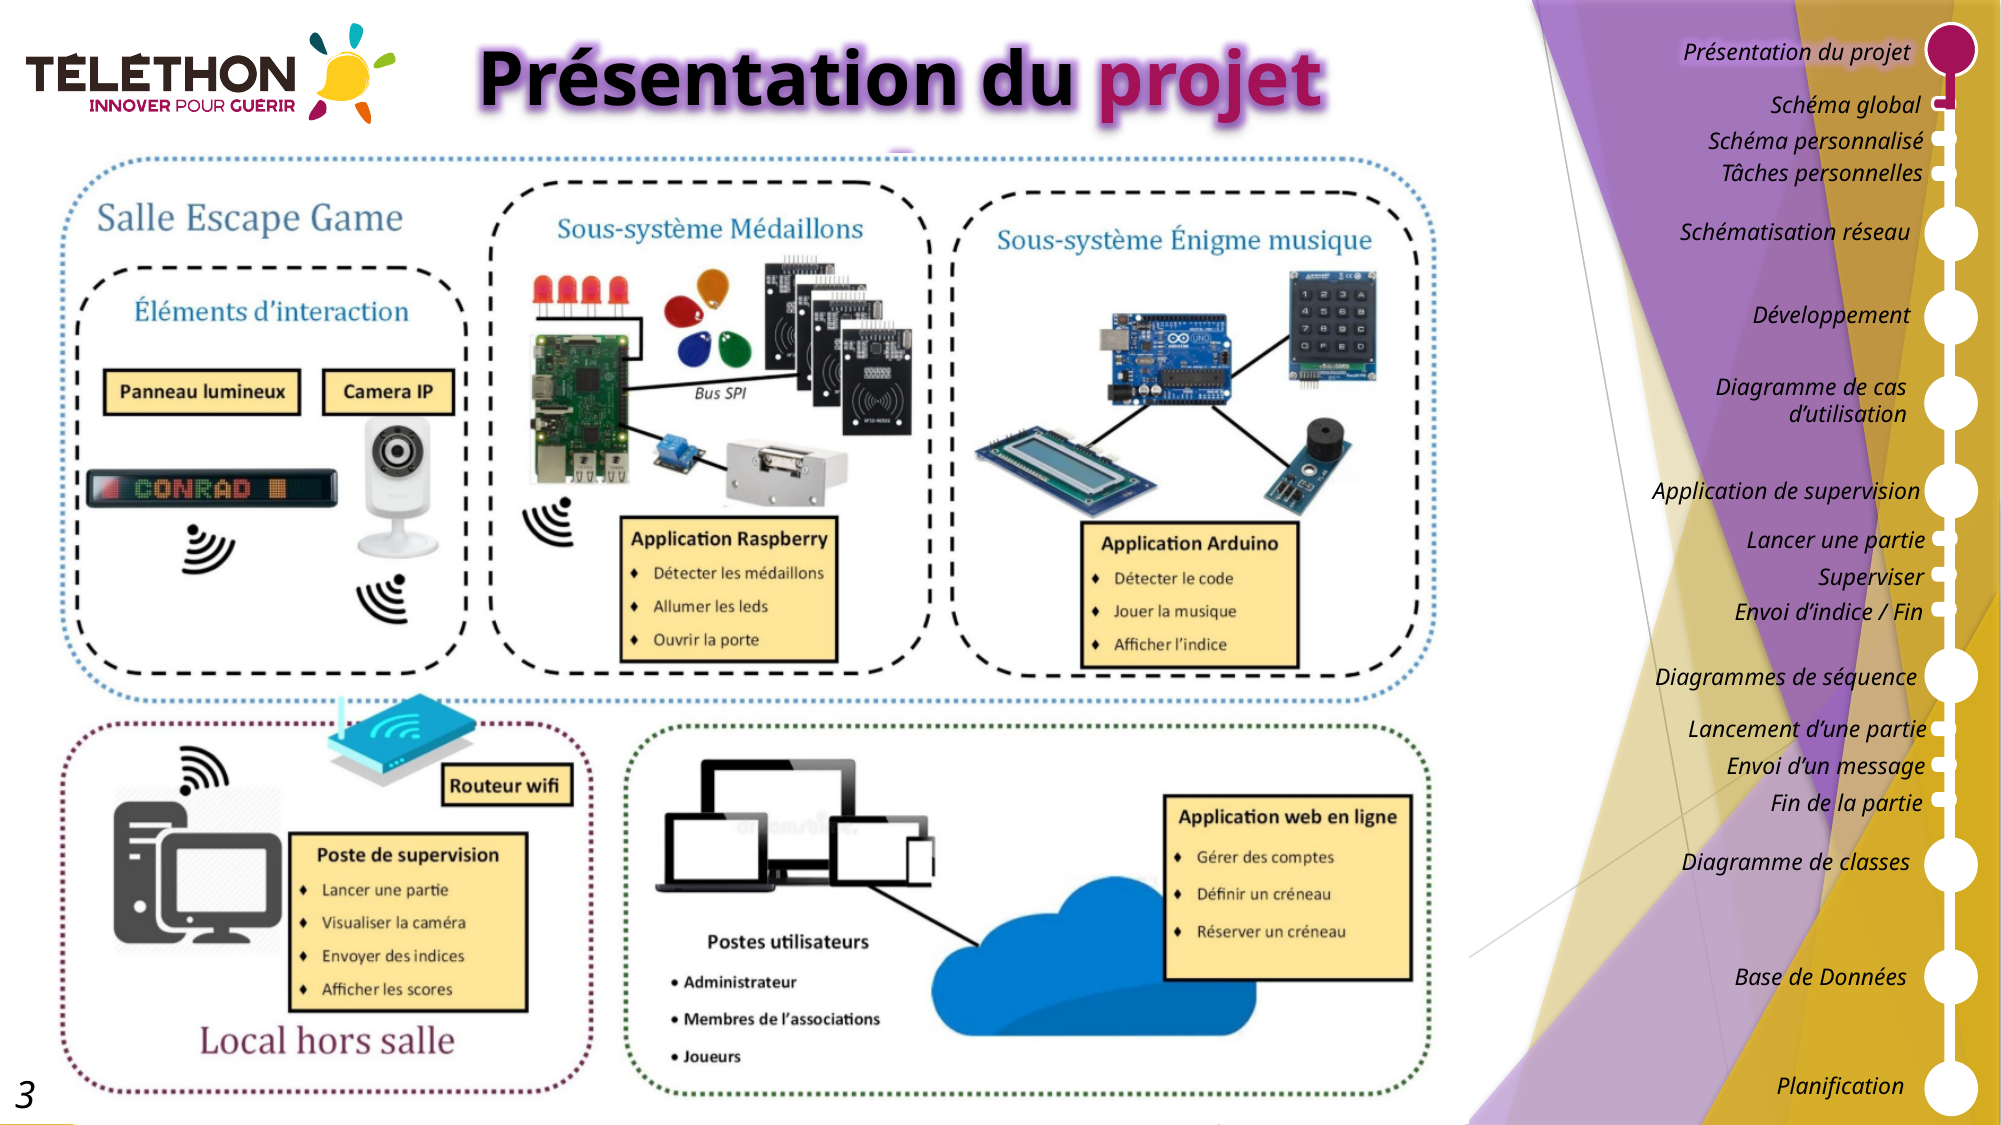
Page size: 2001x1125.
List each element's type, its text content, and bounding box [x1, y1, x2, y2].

text_box [1933, 21, 1979, 77]
text_box Envoi d’indice / Fin [1630, 589, 1939, 633]
text_box Présentation du projet [1617, 29, 1926, 72]
text_box [1924, 375, 1978, 431]
text_box Superviser [1631, 555, 1940, 598]
text_box [1943, 344, 1956, 376]
text_box [1939, 792, 1943, 807]
text_box Présentation du projet : [461, 23, 1339, 152]
text_box [1943, 108, 1956, 207]
text_box Lancement d’une partie [1634, 707, 1942, 750]
text_box [1924, 949, 1978, 1005]
text_box [1939, 601, 1943, 617]
text_box Schéma personnalisé [1631, 119, 1939, 150]
text_box [1944, 52, 1956, 108]
text_box [1924, 648, 1979, 704]
text_box Développement [1617, 293, 1926, 336]
text_box Diagramme de classes [1617, 840, 1926, 883]
text_box Diagramme de cas d’utilisation [1614, 364, 1922, 435]
text_box Planification [1611, 1064, 1920, 1107]
text_box [1924, 463, 1979, 519]
text_box [1943, 518, 1956, 649]
text_box Envoi d’un message [1633, 744, 1941, 787]
text_box [1943, 430, 1956, 464]
text_box [1924, 289, 1978, 345]
picture [22, 22, 397, 124]
text_box [1939, 131, 1943, 146]
text_box [1943, 892, 1956, 950]
picture [0, 153, 1470, 1125]
text_box [1943, 1004, 1956, 1061]
text_box Fin de la partie [1630, 781, 1939, 824]
text_box [1936, 96, 1944, 112]
text_box [1939, 166, 1943, 181]
text_box Tâches personnelles [1630, 150, 1939, 193]
text_box Application de supervision [1628, 469, 1933, 512]
text_box [1943, 703, 1956, 838]
text_box [1924, 206, 1979, 262]
text_box [1943, 261, 1956, 290]
text_box Diagrammes de séquence [1624, 655, 1933, 698]
text_box [1924, 1060, 1979, 1117]
text_box Lancer une partie [1633, 517, 1941, 561]
text_box Schéma global [1628, 83, 1936, 126]
text_box Base de Données [1614, 955, 1922, 998]
text_box [1924, 837, 1978, 893]
text_box Schématisation réseau [1618, 210, 1926, 253]
